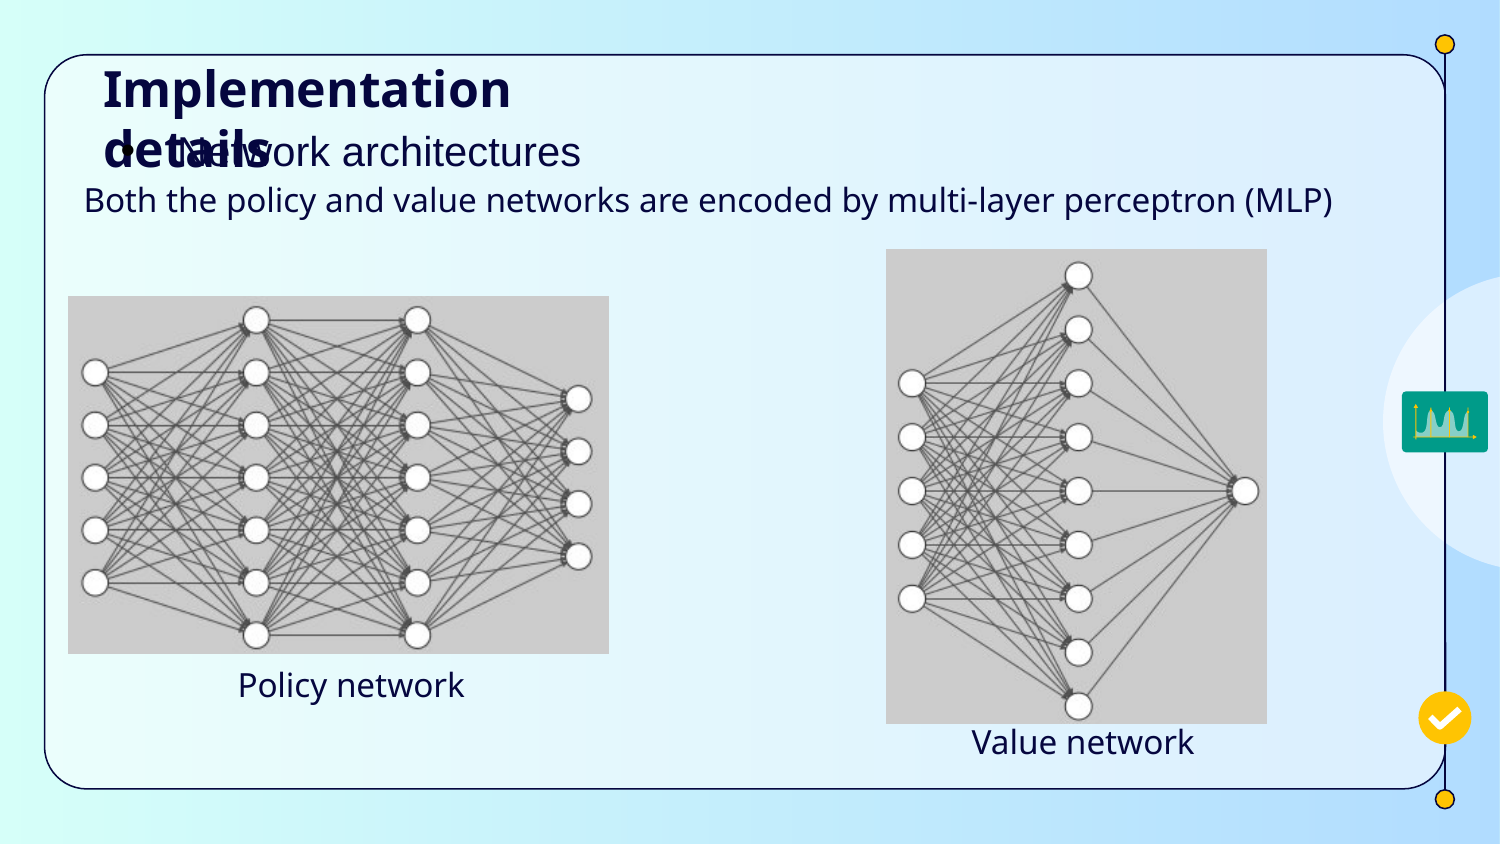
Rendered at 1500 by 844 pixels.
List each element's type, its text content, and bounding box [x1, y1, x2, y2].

picture [68, 295, 609, 654]
picture [886, 249, 1267, 724]
text_box Policy network [222, 662, 505, 712]
text_box Both the policy and value networks are encoded by multi-layer perceptron (MLP) [68, 172, 1446, 227]
title Implementation details [88, 42, 664, 121]
picture [0, 0, 1500, 844]
text_box Network architectures [105, 117, 632, 183]
text_box Value network [956, 732, 1228, 769]
